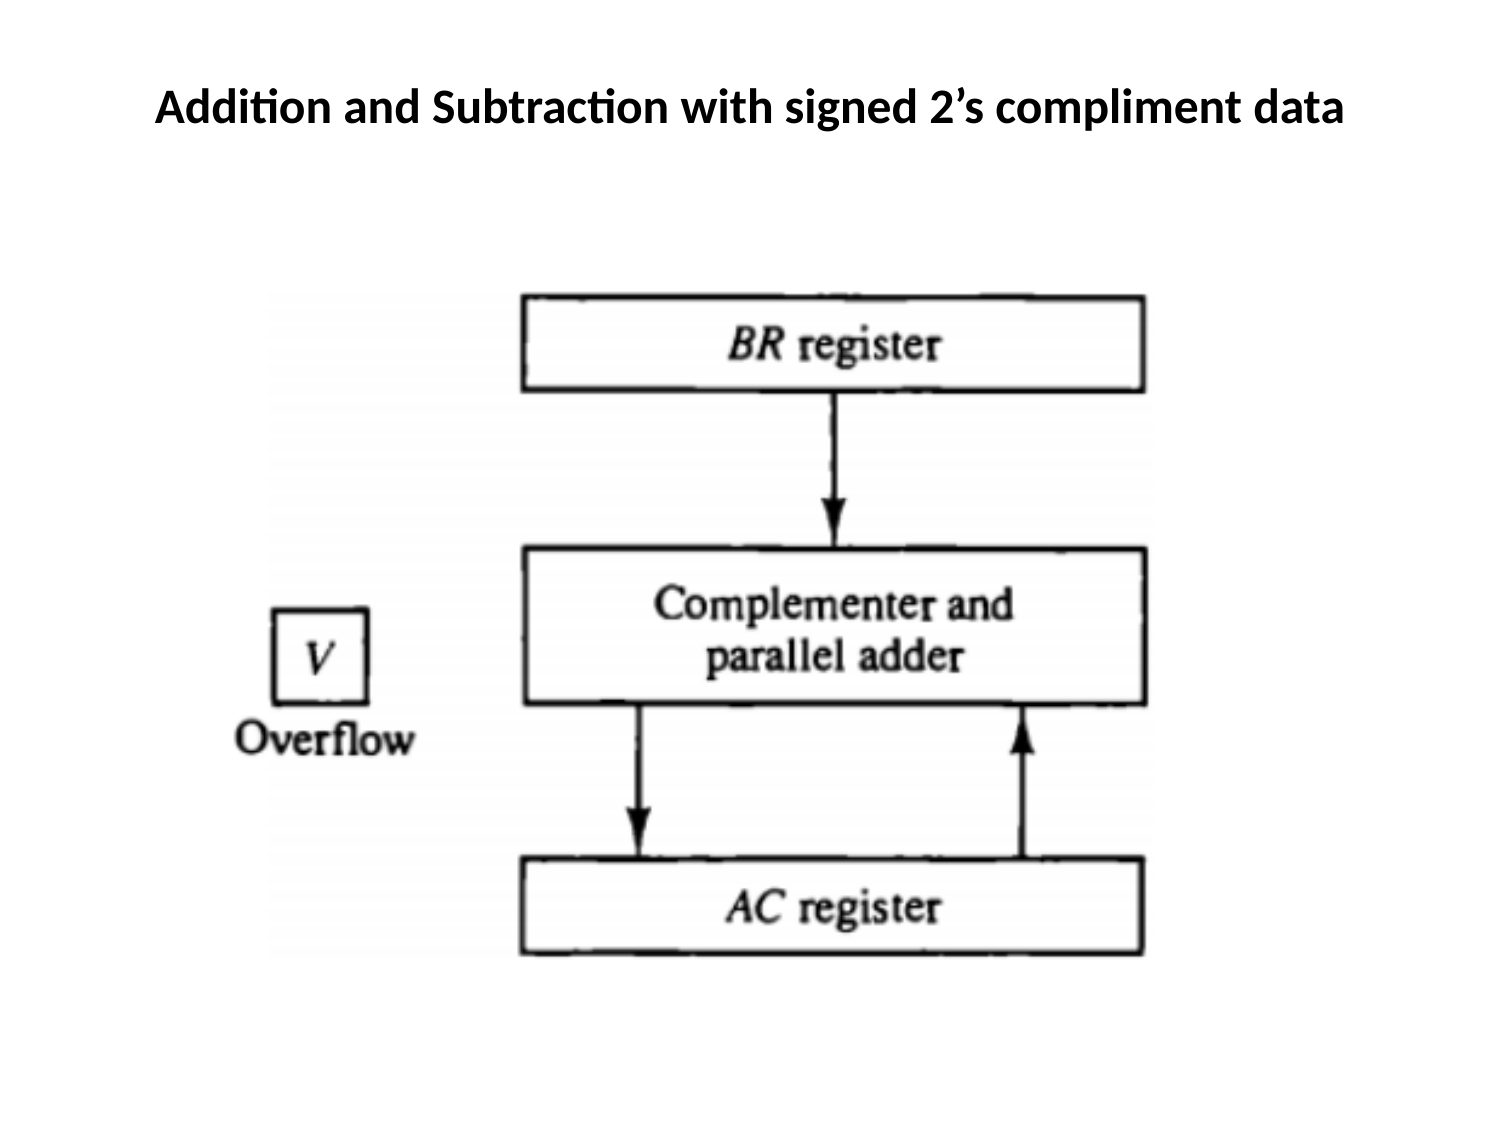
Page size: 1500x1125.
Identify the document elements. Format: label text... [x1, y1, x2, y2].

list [87, 249, 1304, 1031]
title Addition and Subtraction with signed 2’s compliment data [75, 45, 1425, 163]
